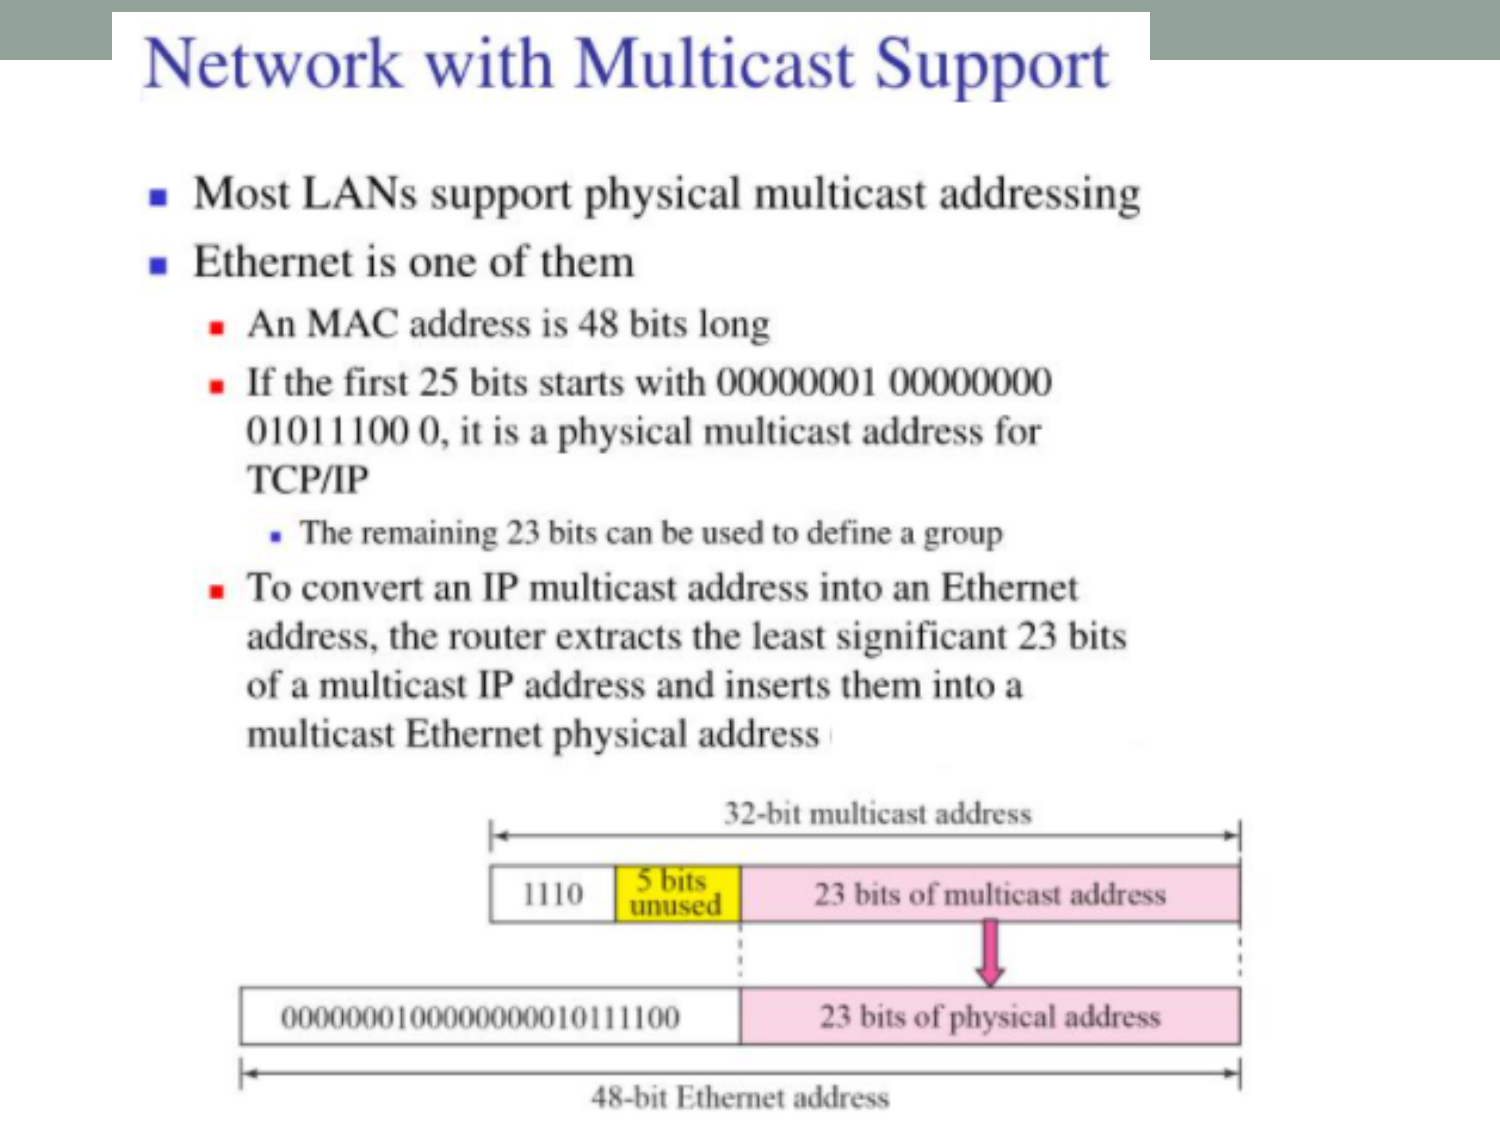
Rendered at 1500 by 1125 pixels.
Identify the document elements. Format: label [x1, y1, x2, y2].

picture [112, 12, 1273, 1125]
